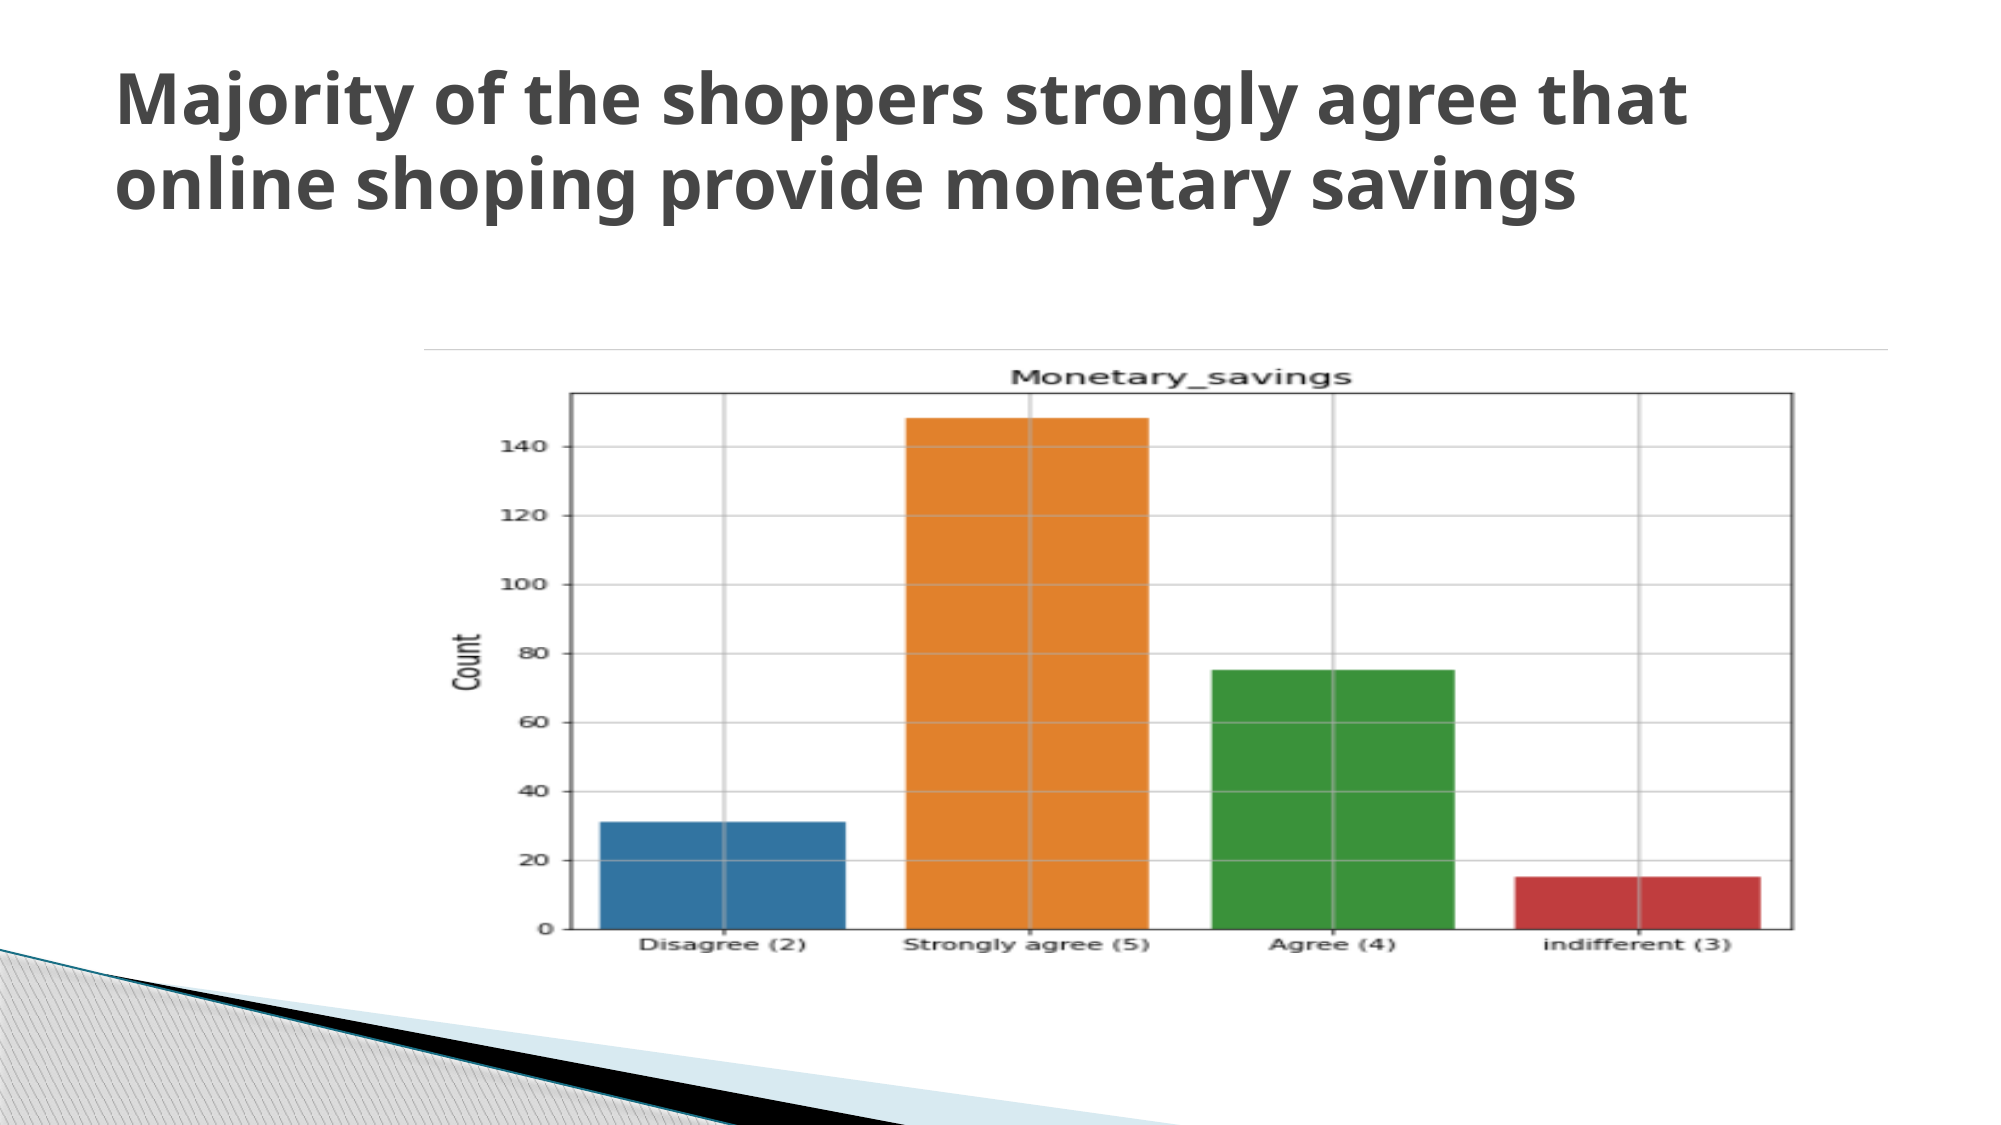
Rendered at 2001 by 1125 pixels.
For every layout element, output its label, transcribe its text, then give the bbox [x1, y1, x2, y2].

title Majority of the shoppers strongly agree that online shoping provide monetary savings [99, 45, 1900, 233]
picture [424, 349, 1888, 958]
